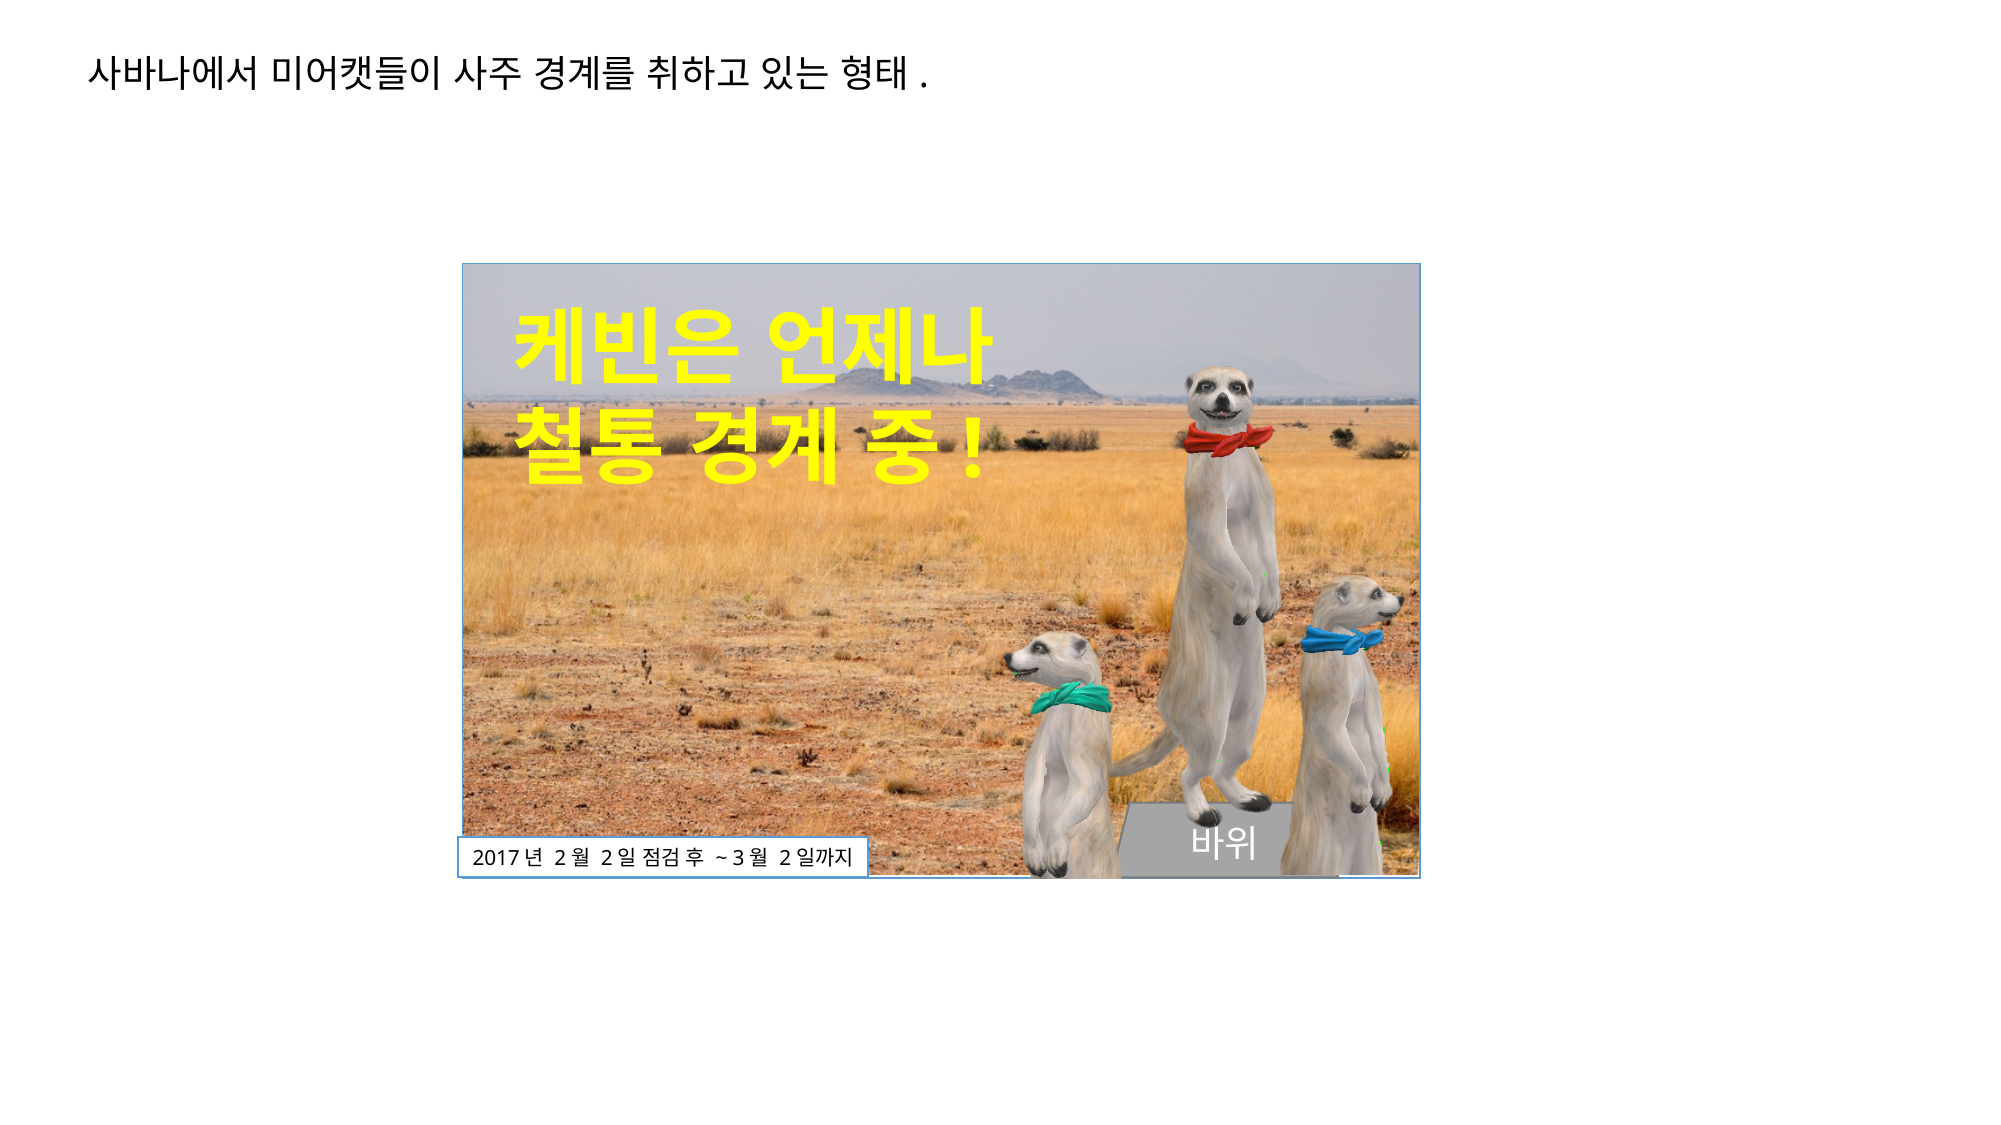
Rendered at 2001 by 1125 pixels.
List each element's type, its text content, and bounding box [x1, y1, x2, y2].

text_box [463, 263, 1420, 878]
text_box 사바나에서 미어캣들이 사주 경계를 취하고 있는 형태. [73, 42, 944, 103]
picture [992, 359, 1414, 879]
